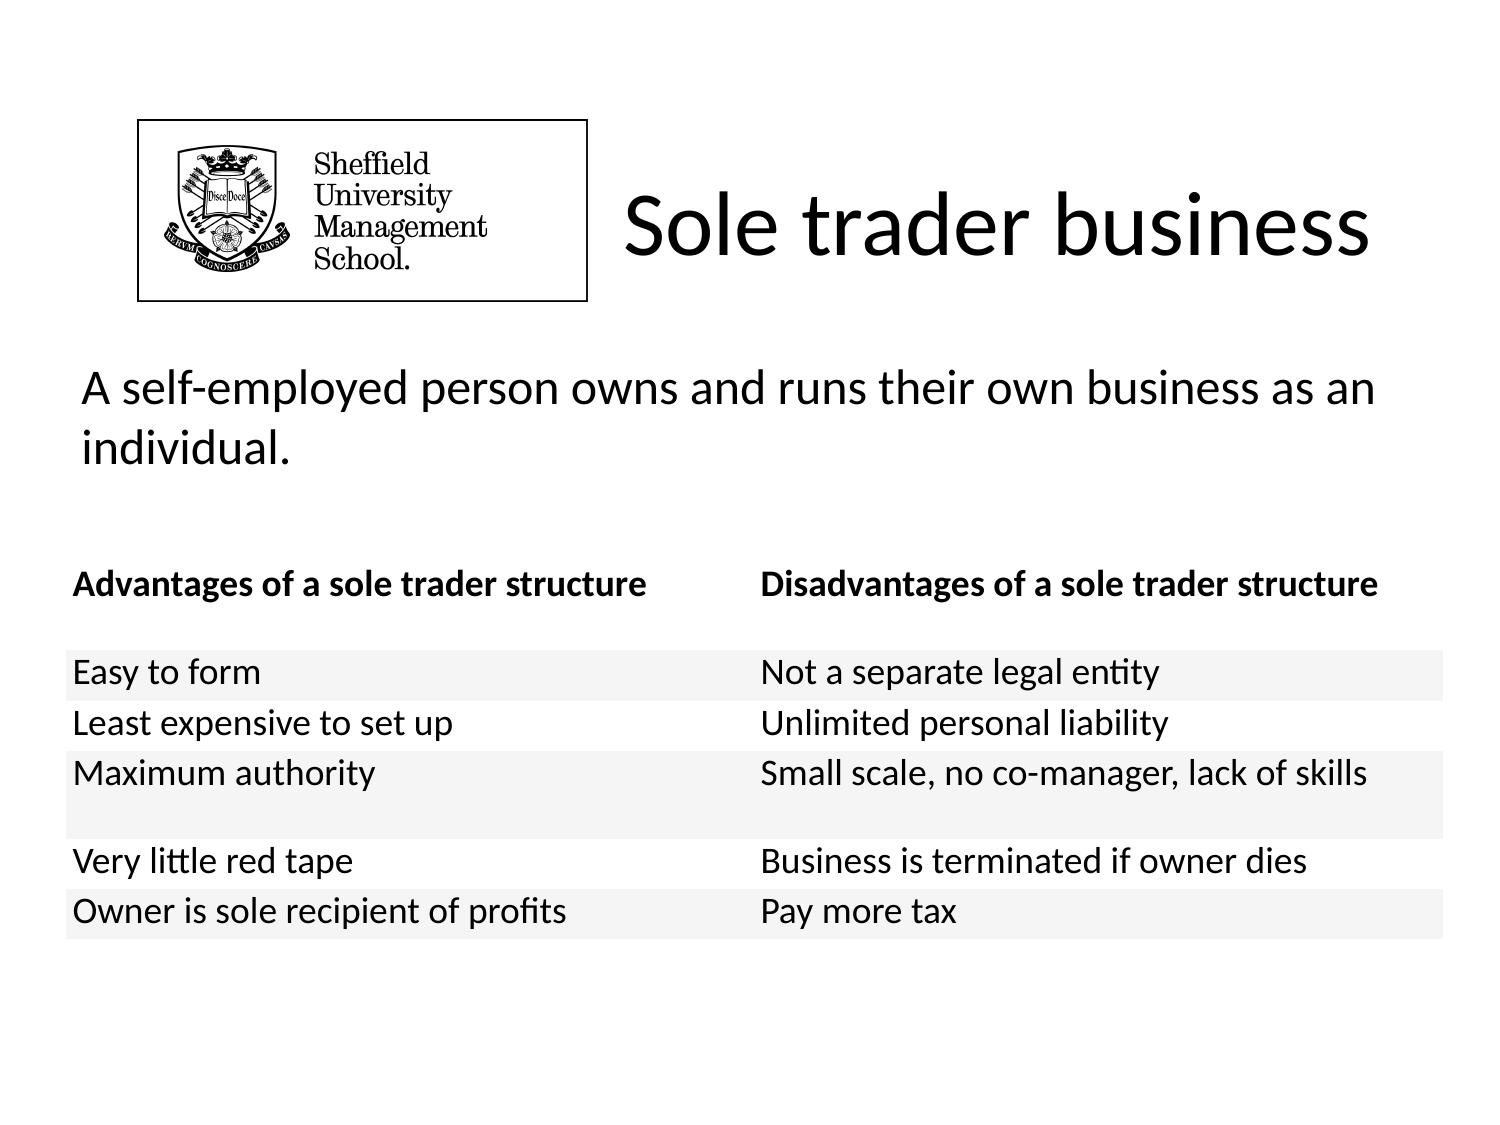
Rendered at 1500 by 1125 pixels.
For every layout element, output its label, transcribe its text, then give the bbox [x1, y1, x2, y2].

table_cell Maximum authority [66, 751, 754, 839]
table_cell Very little red tape [66, 839, 754, 889]
table_cell Not a separate legal entity [754, 650, 1443, 701]
table_cell Owner is sole recipient of profits [66, 889, 754, 939]
table_cell Business is terminated if owner dies [754, 839, 1443, 889]
title Sole trader business [608, 125, 1400, 313]
table_header Advantages of a sole trader structure [66, 563, 754, 650]
picture [137, 119, 588, 302]
table_cell Easy to form [66, 650, 754, 701]
list A self-employed person owns and runs their own business as an individual. [48, 347, 1443, 597]
table_cell Pay more tax [754, 889, 1443, 939]
table_cell Unlimited personal liability [754, 701, 1443, 751]
table_header Disadvantages of a sole trader structure [754, 563, 1443, 650]
table_cell Least expensive to set up [66, 701, 754, 751]
table_cell Small scale, no co-manager, lack of skills [754, 751, 1443, 839]
